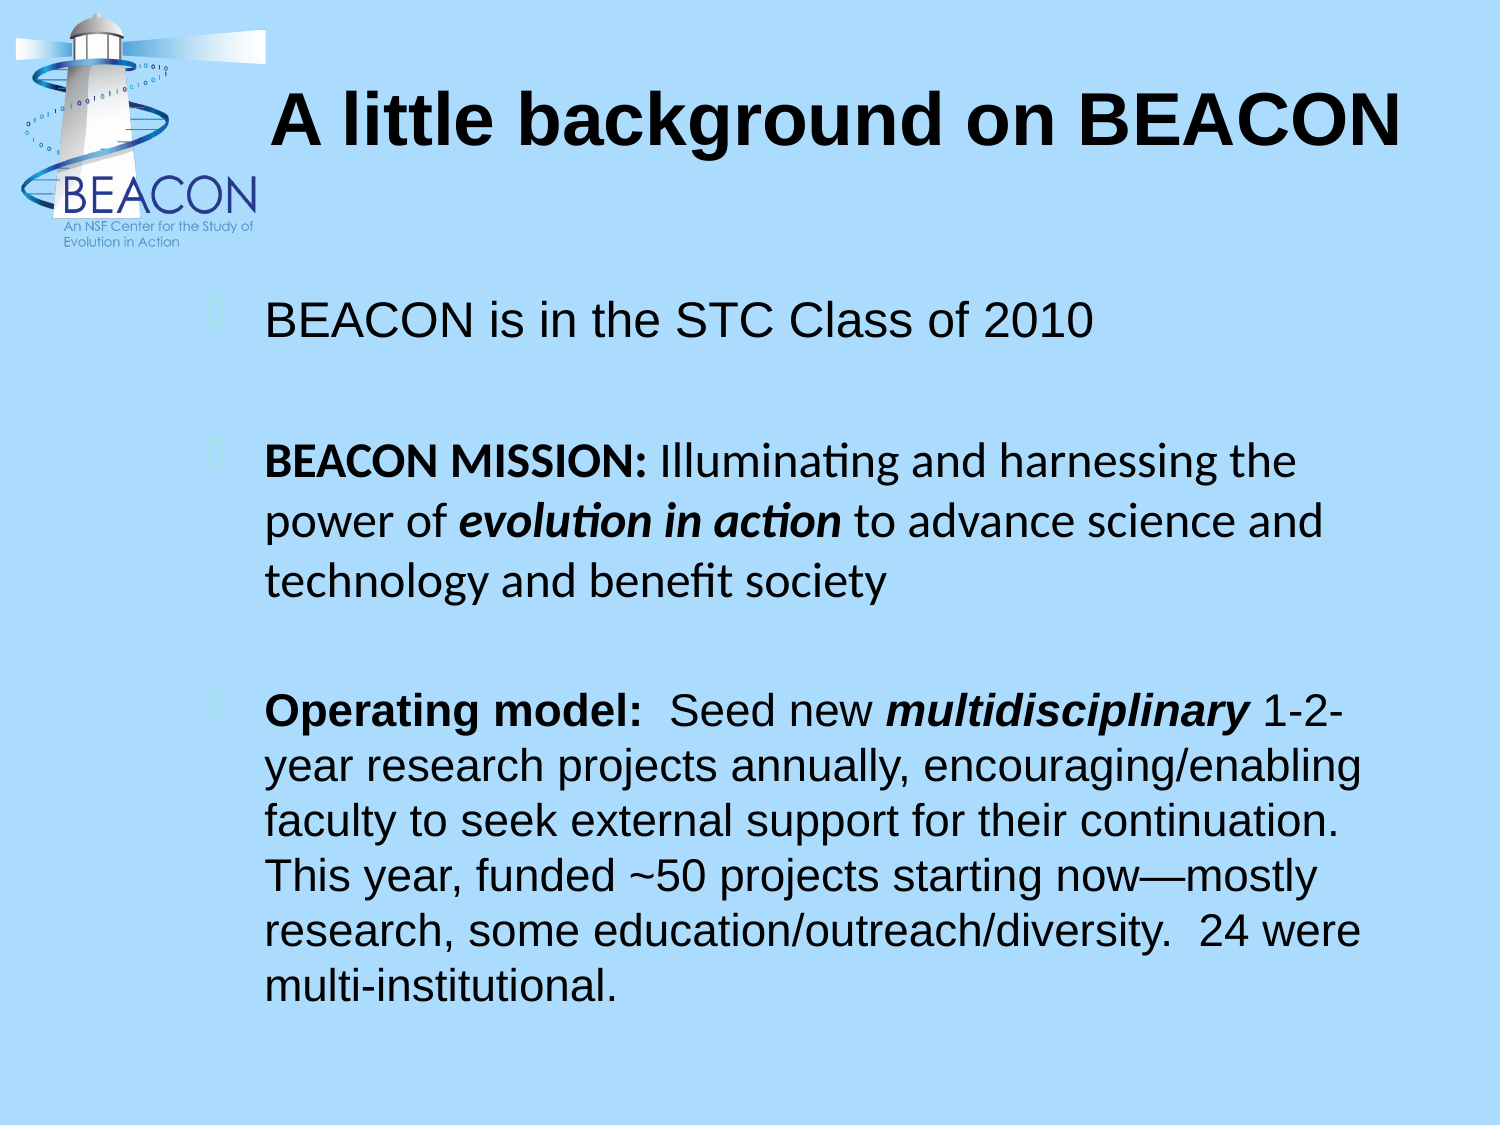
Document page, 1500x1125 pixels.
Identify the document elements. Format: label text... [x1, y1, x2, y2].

text_box BEACON is in the STC Class of 2010 BEACON MISSION: Illuminating and harnessing the power of evolution in action to advance science and technology and benefit society Operating model: Seed new multidisciplinary 1-2-year research projects annually, encouraging/enabling faculty to seek external support for their continuation. This year, funded ~50 projects starting now—mostly research, some education/outreach/diversity. 24 were multi-institutional. [193, 280, 1395, 950]
title A little background on BEACON [248, 45, 1425, 187]
